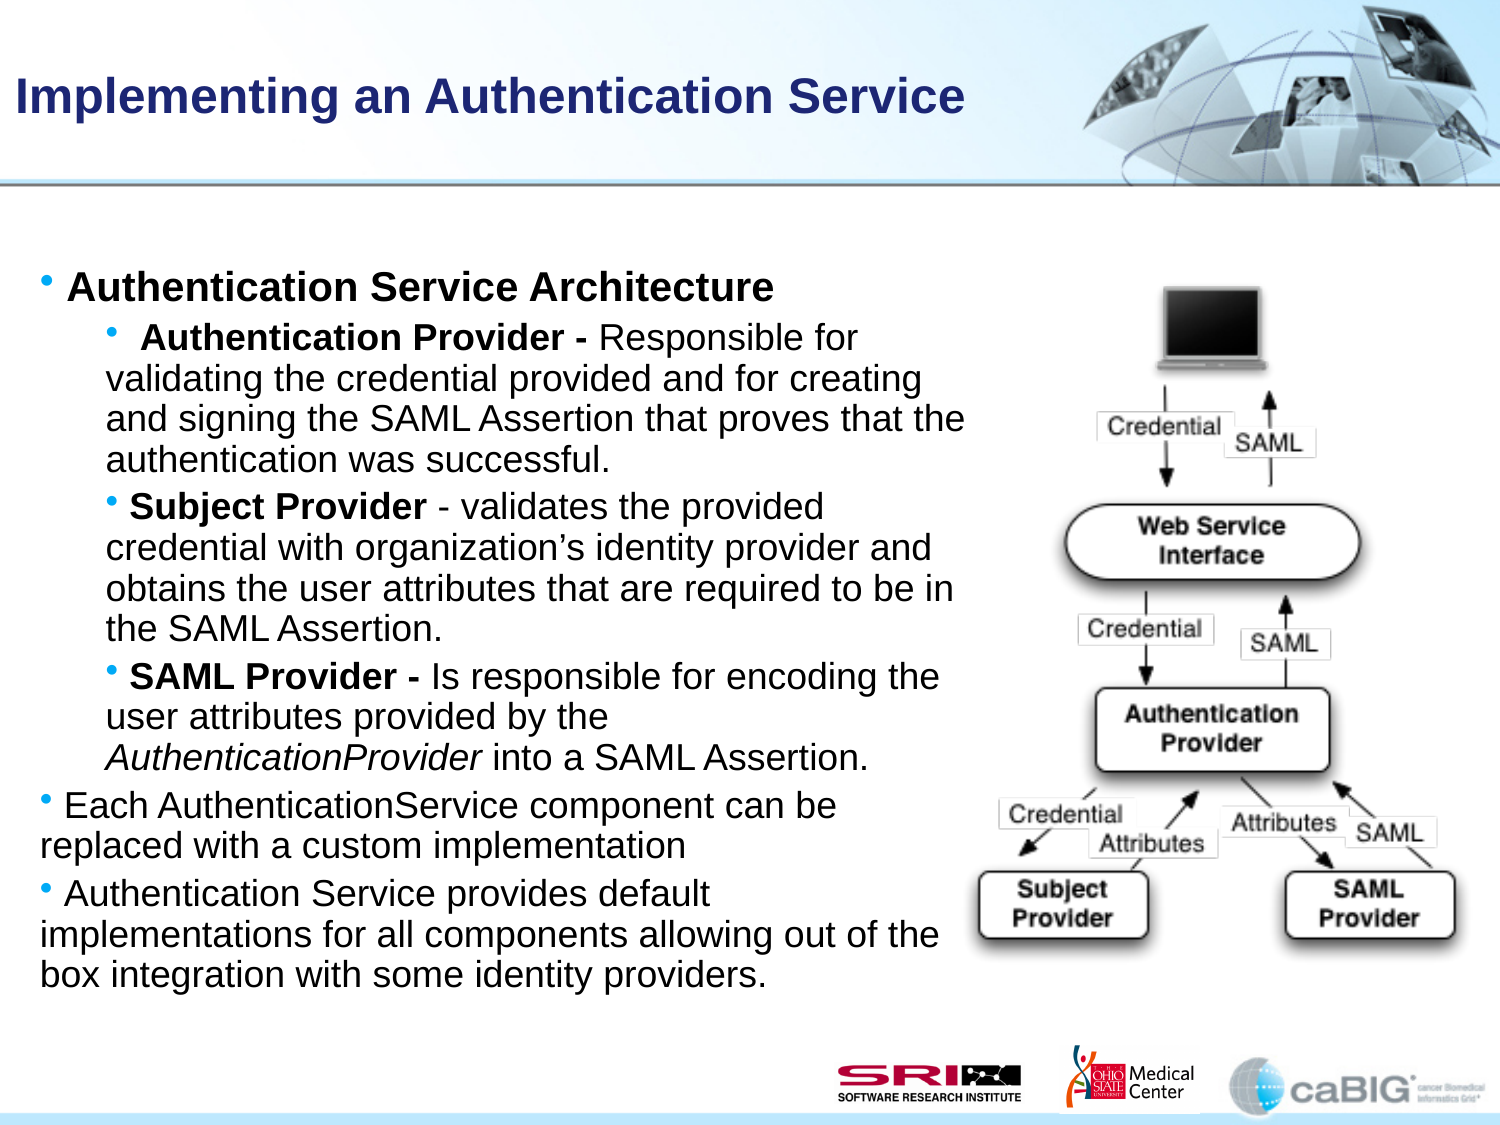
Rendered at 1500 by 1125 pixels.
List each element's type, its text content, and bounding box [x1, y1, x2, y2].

picture [0, 0, 1500, 1125]
list Authentication Service Architecture Authentication Provider - Responsible for validating the credential provided and for creating and signing the SAML Assertion that proves that the authentication was successful. Subject Provider - validates the provided credential with organization’s identity provider and obtains the user attributes that are required to be in the SAML Assertion. SAML Provider - Is responsible for encoding the user attributes provided by the AuthenticationProvider into a SAML Assertion. Each AuthenticationService component can be replaced with a custom implementation Authentication Service provides default implementations for all components allowing out of the box integration with some identity providers. [24, 199, 988, 1004]
title Implementing an Authentication Service [0, 0, 1126, 188]
